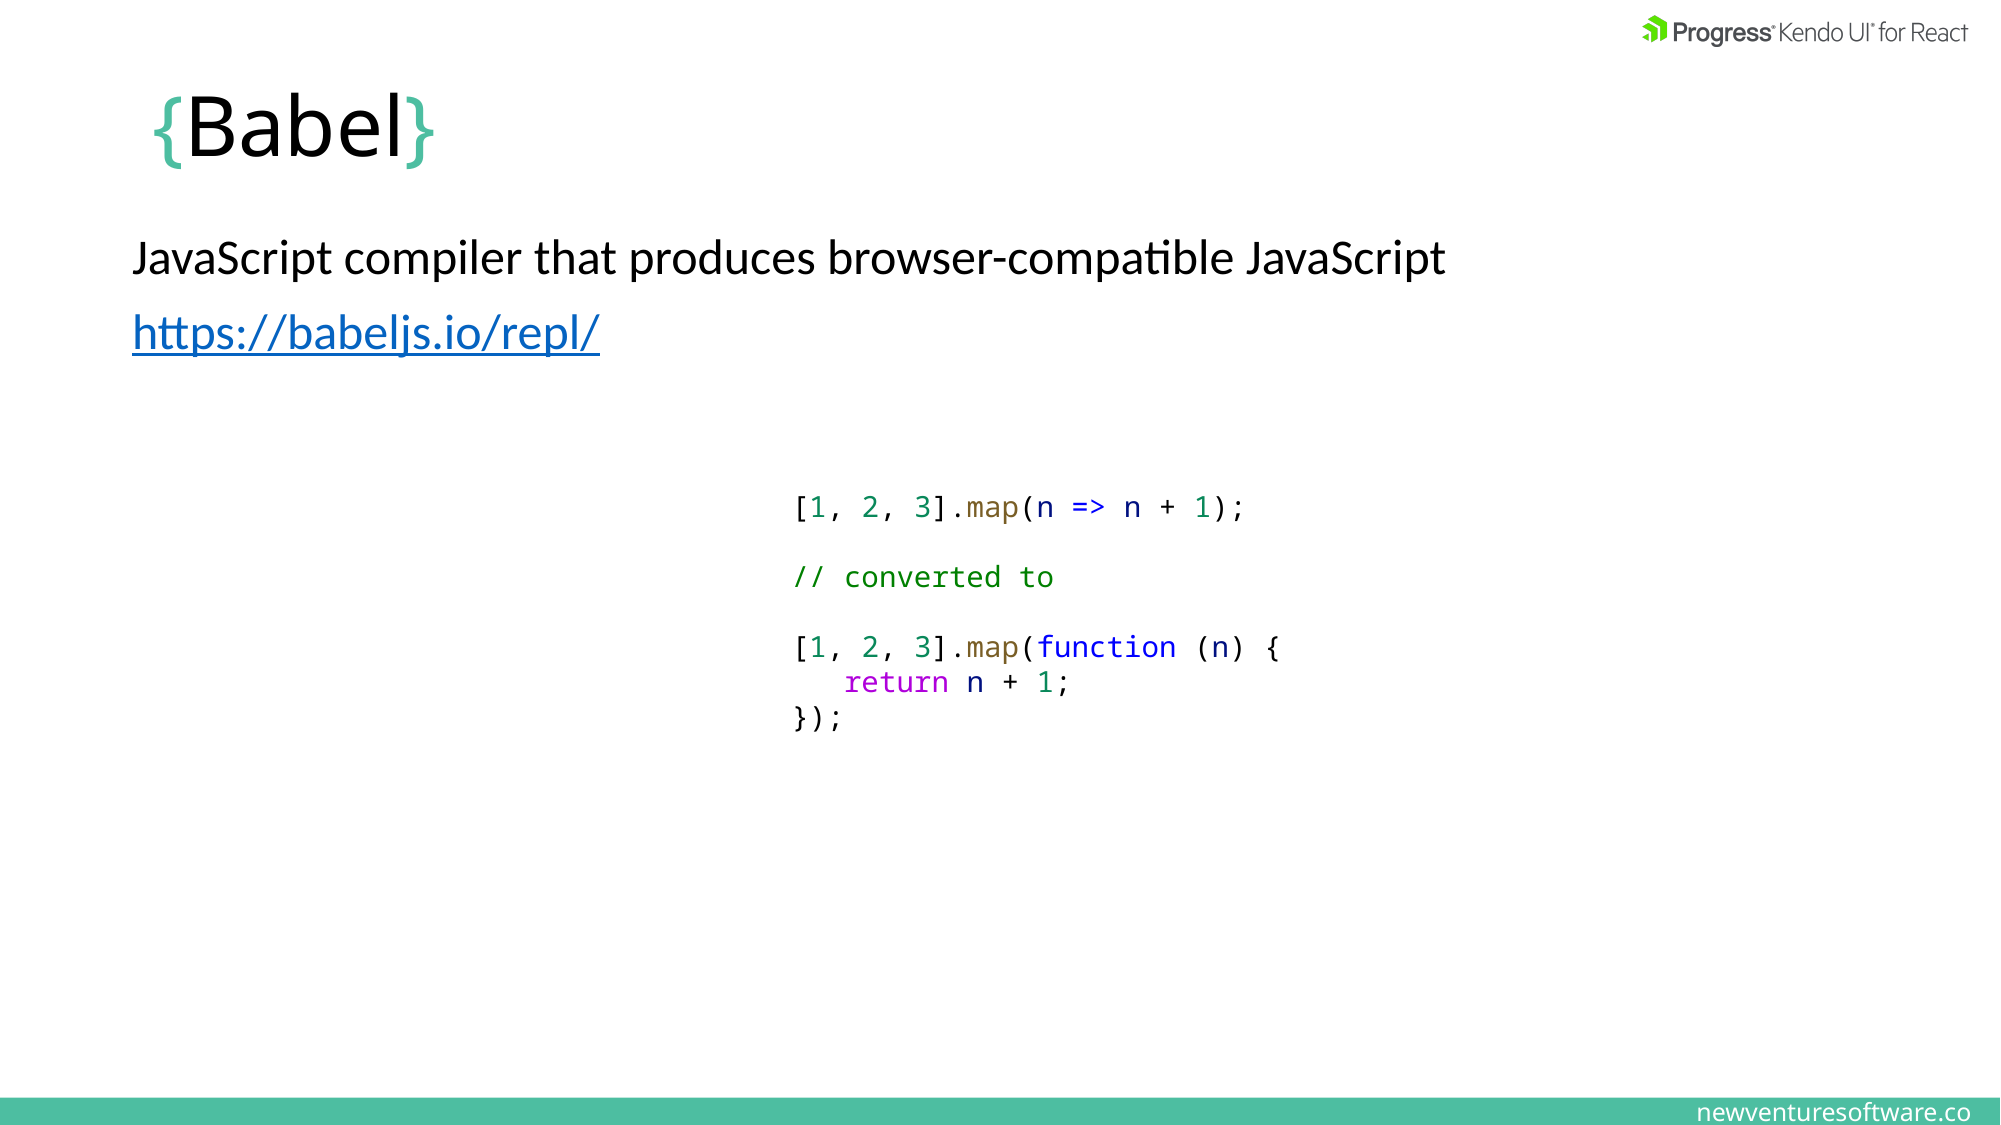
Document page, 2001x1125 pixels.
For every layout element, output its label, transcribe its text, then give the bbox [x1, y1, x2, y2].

text_box [1, 2, 3].map(n => n + 1); // converted to [1, 2, 3].map(function (n) { return n + 1; }); [776, 480, 1431, 741]
picture [1642, 15, 1991, 47]
title {Babel} [137, 59, 1863, 200]
list JavaScript compiler that produces browser-compatible JavaScript https://babeljs.io/repl/ [117, 223, 1870, 447]
